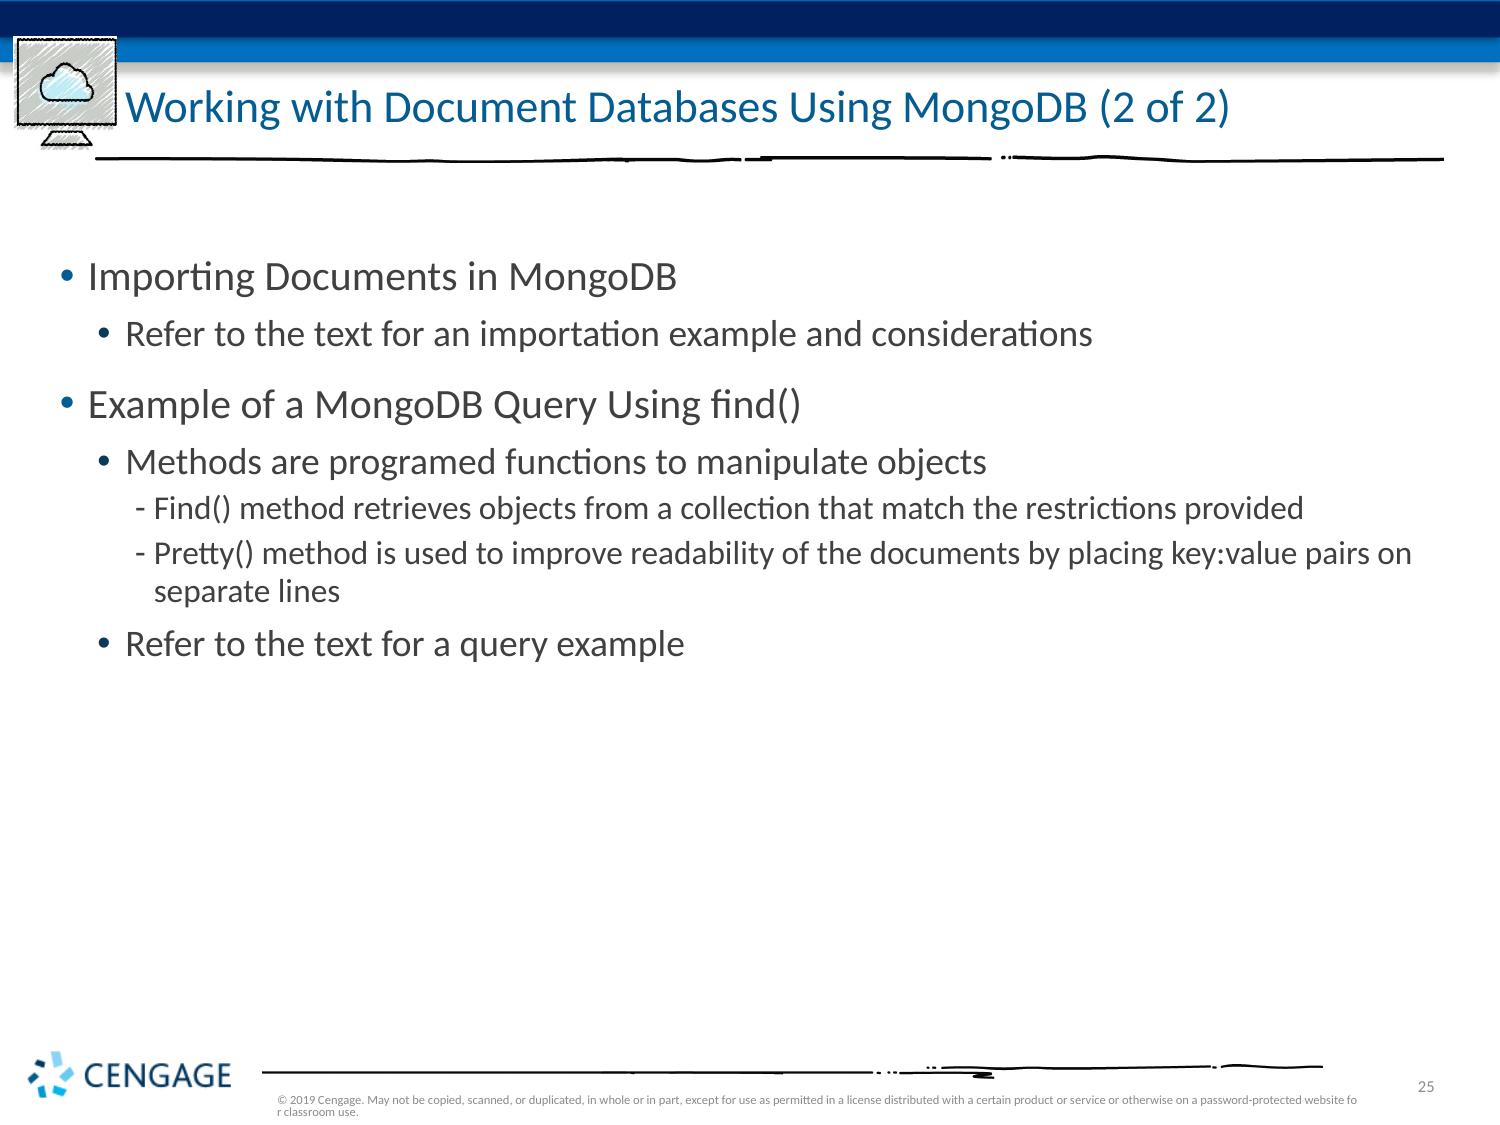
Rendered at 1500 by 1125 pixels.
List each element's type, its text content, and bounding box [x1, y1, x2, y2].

list Importing Documents in MongoDB Refer to the text for an importation example and considerations Example of a MongoDB Query Using find() Methods are programed functions to manipulate objects Find() method retrieves objects from a collection that match the restrictions provided Pretty() method is used to improve readability of the documents by placing key:value pairs on separate lines Refer to the text for a query example [59, 252, 1441, 728]
picture [95, 155, 1444, 163]
footer © 2019 Cengage. May not be copied, scanned, or duplicated, in whole or in part, except for use as permitted in a license distributed with a certain product or service or otherwise on a password-protected website for classroom use. [262, 1079, 1375, 1120]
picture [7, 1037, 244, 1111]
picture [13, 36, 117, 151]
picture [262, 1064, 1323, 1079]
title Working with Document Databases Using MongoDB (2 of 2) [125, 84, 1442, 133]
